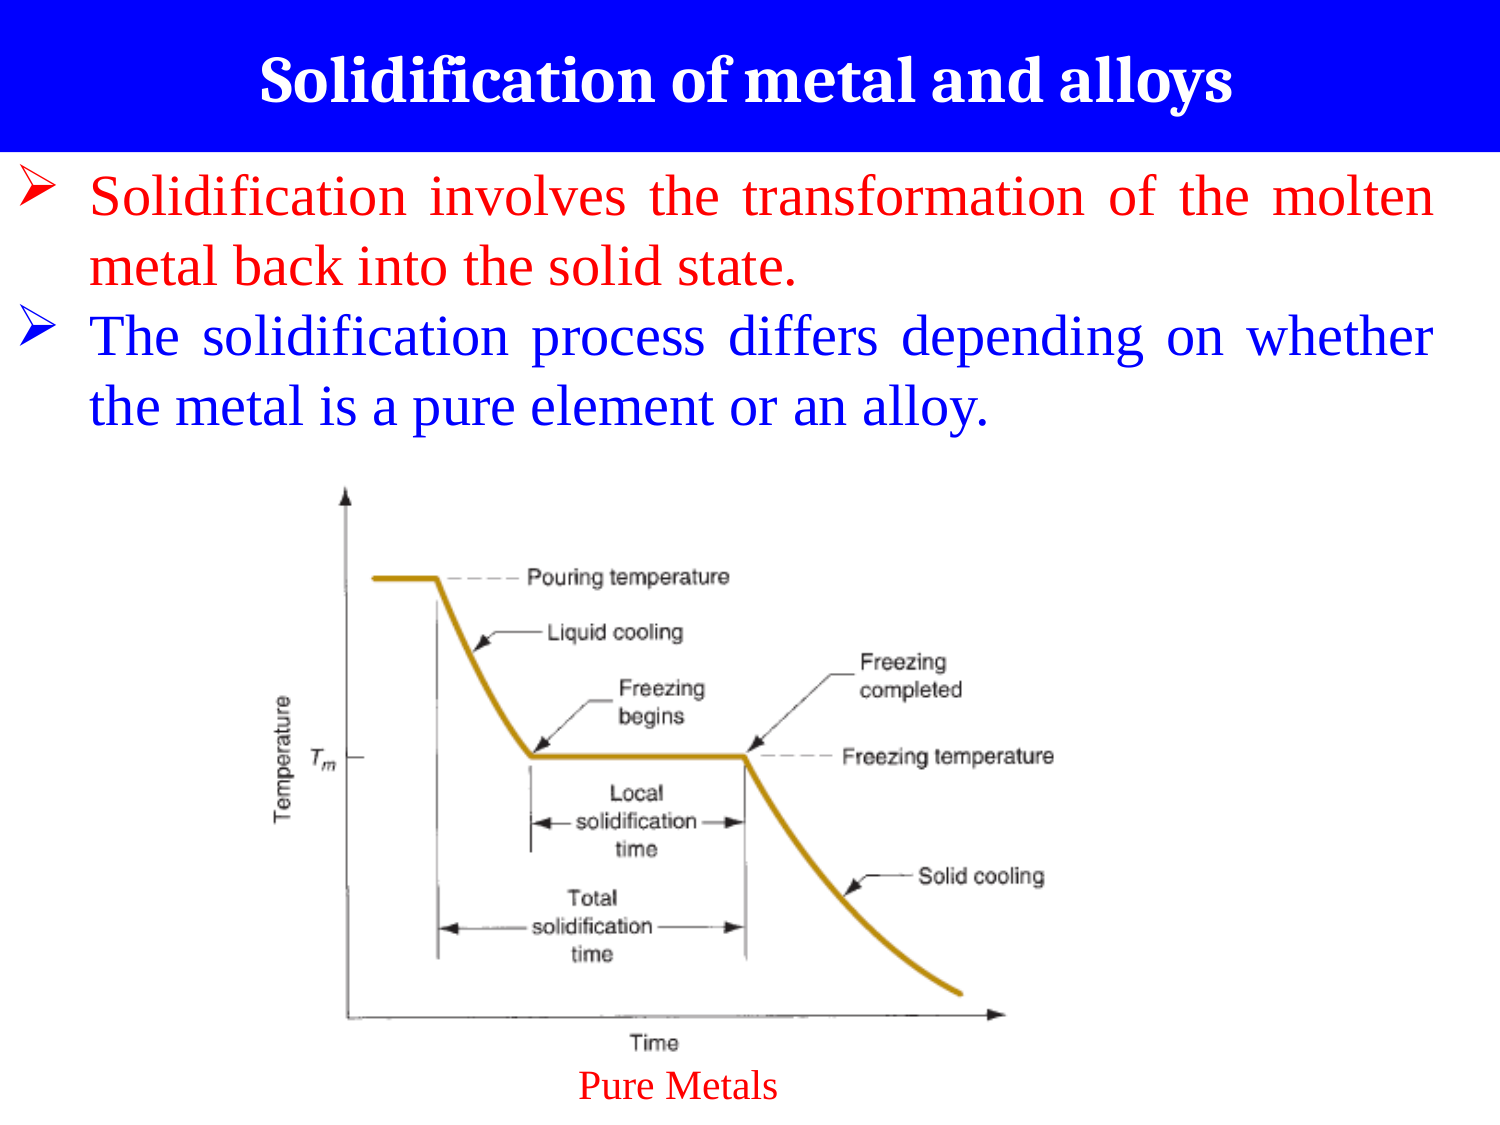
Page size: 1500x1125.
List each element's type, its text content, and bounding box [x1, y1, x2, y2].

title Solidification of metal and alloys [0, 0, 1500, 153]
picture [230, 447, 1101, 1064]
text_box Pure Metals [563, 1072, 794, 1115]
text_box Solidification involves the transformation of the molten metal back into the solid state. The solidification process differs depending on whether the metal is a pure element or an alloy. [0, 149, 1450, 445]
